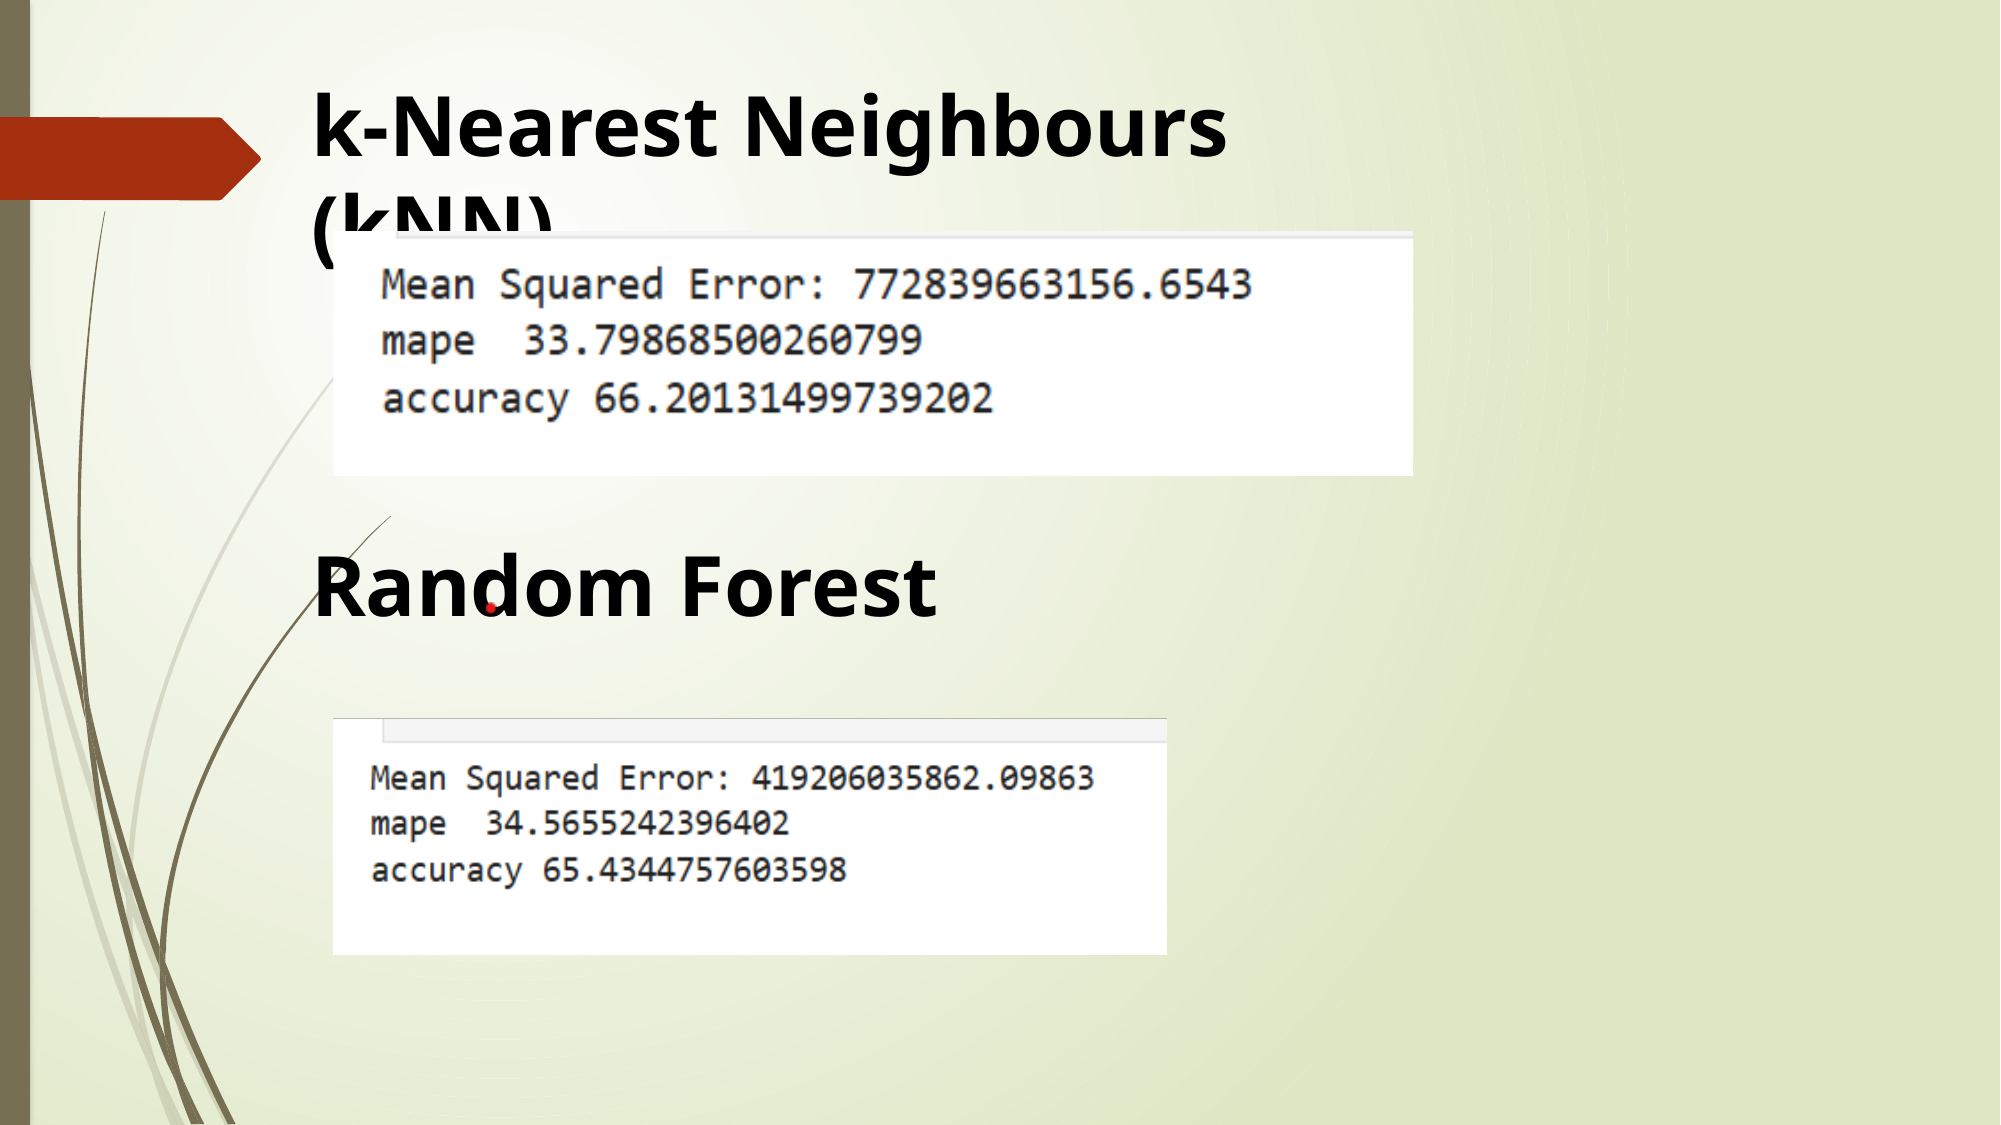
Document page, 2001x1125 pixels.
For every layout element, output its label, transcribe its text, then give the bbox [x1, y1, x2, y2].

text_box Random Forest [296, 525, 1357, 641]
text_box k-Nearest Neighbours (kNN) [296, 65, 1357, 281]
picture [333, 231, 1414, 476]
picture [333, 601, 1168, 955]
